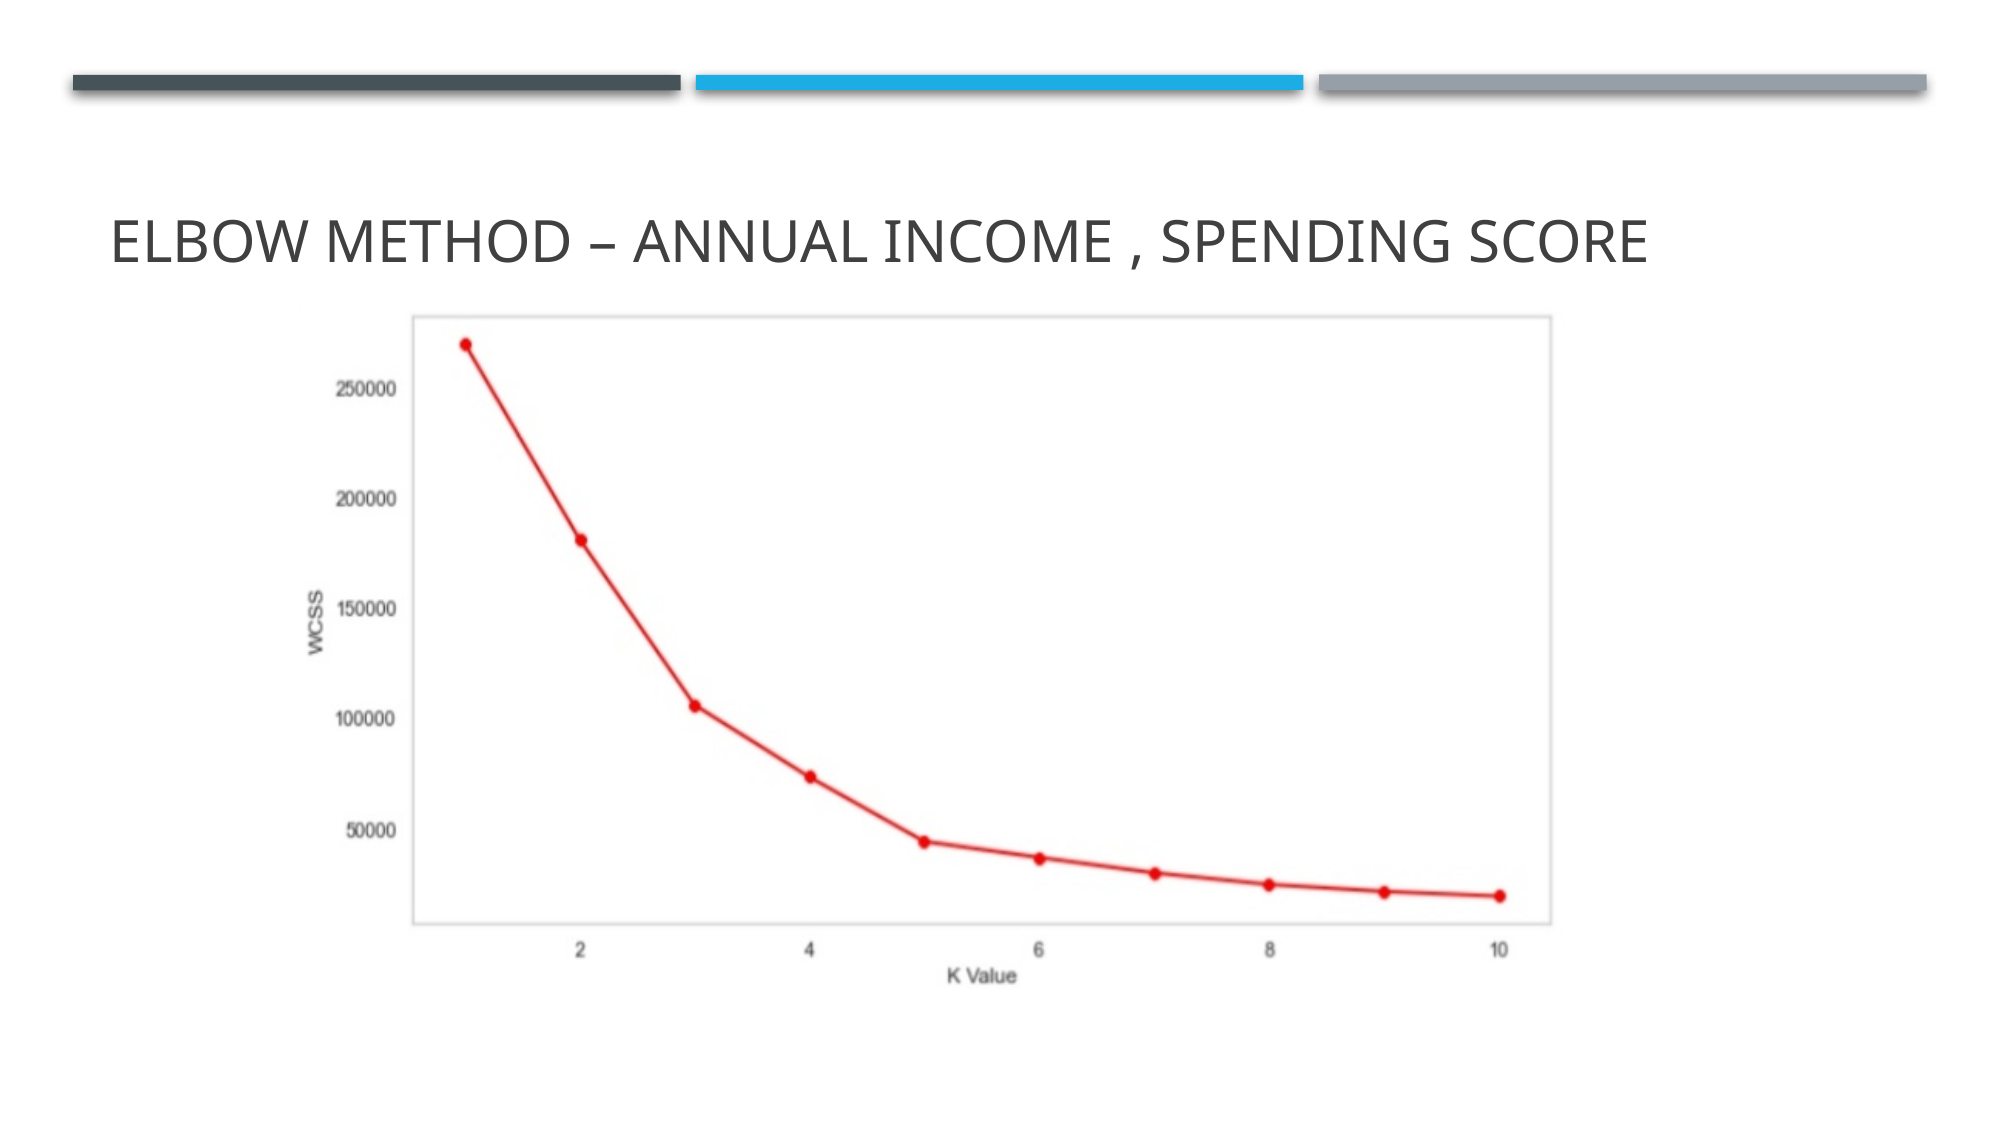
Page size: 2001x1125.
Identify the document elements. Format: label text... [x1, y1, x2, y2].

picture [244, 299, 1645, 1018]
title Elbow method – annual income , spending score [94, 119, 1904, 282]
